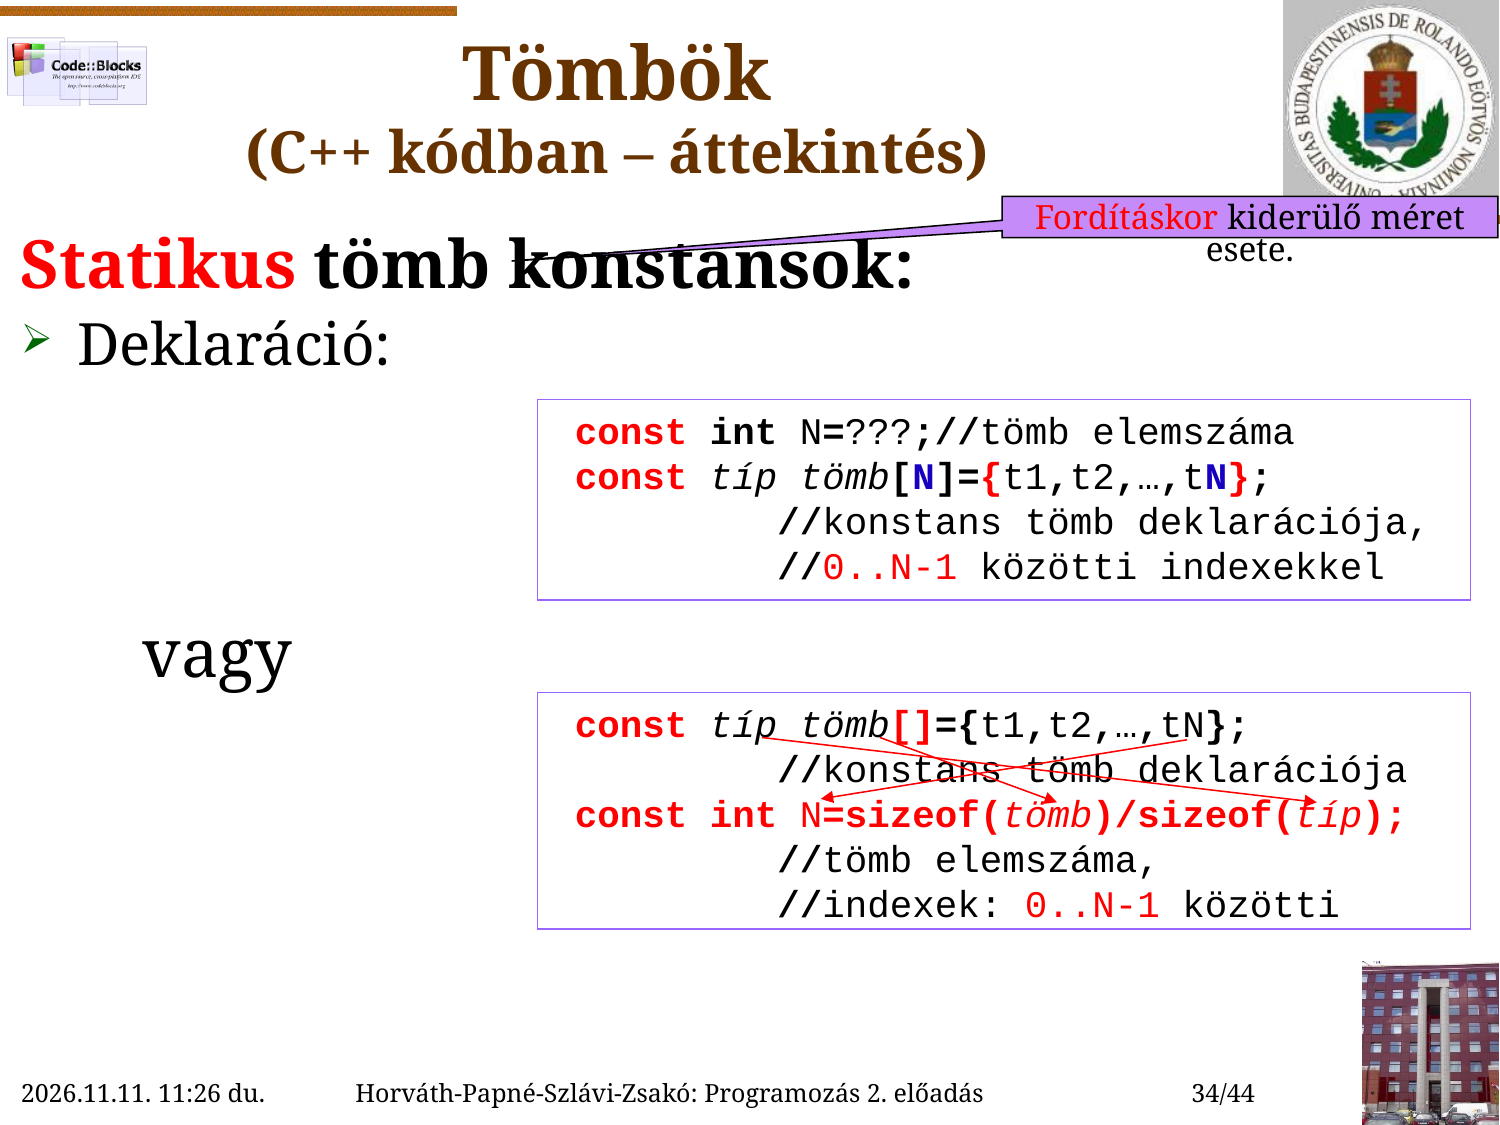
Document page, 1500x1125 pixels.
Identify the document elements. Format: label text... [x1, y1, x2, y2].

picture [5, 34, 149, 106]
text_box [938, 759, 1058, 804]
text_box Fordításkor kiderülő méret esete. [511, 196, 1498, 262]
text_box [820, 773, 976, 804]
picture [1362, 961, 1499, 1125]
list Statikus tömb konstansok: Deklaráció: vagy [5, 220, 1471, 1000]
slide_number 34/44 [1079, 1070, 1270, 1125]
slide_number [5, 1070, 318, 1125]
text_box [761, 737, 1317, 808]
footer Horváth-Papné-Szlávi-Zsakó: Programozás 2. előadás [318, 1070, 1022, 1125]
text_box const int N=???;//tömb elemszáma const típ tömb[N]={t1,t2,…,tN}; //konstans tömb deklarációja, //0..N-1 közötti indexekkel [537, 399, 1471, 601]
text_box const típ tömb[]={t1,t2,…,tN}; //konstans tömb deklarációja const int N=sizeof(tömb)/sizeof(típ); //tömb elemszáma, //indexek: 0..N-1 közötti [537, 692, 1471, 929]
title Tömbök (C++ kódban – áttekintés) [0, 14, 1235, 197]
picture [1283, 0, 1500, 232]
picture [0, 0, 457, 14]
